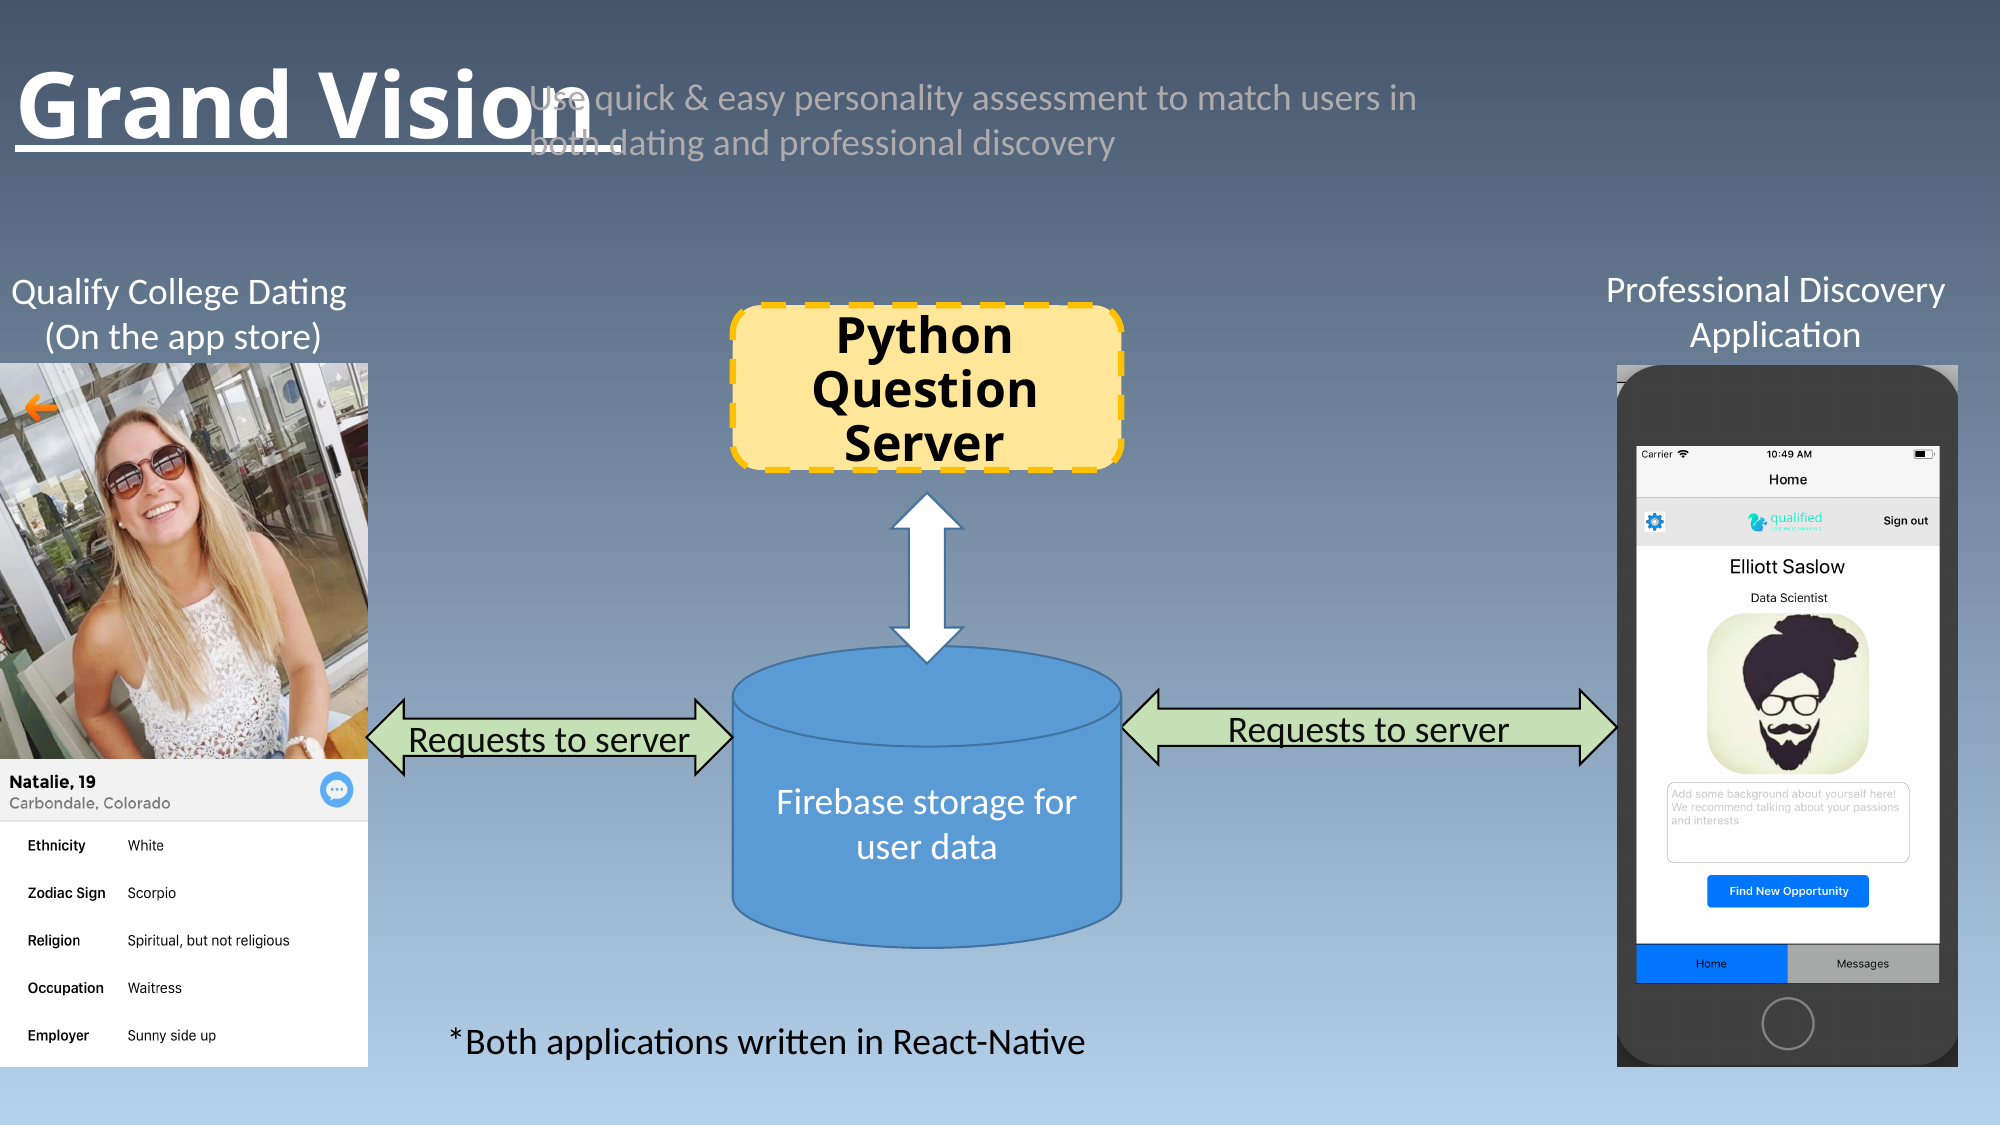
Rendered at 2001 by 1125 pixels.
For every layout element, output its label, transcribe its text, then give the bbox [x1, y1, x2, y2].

text_box Qualify College Dating (On the app store) [0, 259, 408, 365]
text_box [888, 491, 966, 666]
text_box *Both applications written in React-Native [431, 1009, 1486, 1070]
text_box Use quick & easy personality assessment to match users in both dating and professional discovery [513, 65, 1470, 170]
text_box Requests to server [368, 697, 735, 778]
text_box Firebase storage for user data [731, 645, 1123, 949]
picture [1617, 365, 1958, 1067]
picture [0, 363, 368, 1067]
text_box Requests to server [1123, 687, 1617, 768]
title Grand Vision [0, 0, 1725, 218]
text_box Professional Discovery Application [1551, 257, 2000, 363]
text_box Python Question Server [730, 298, 1120, 485]
